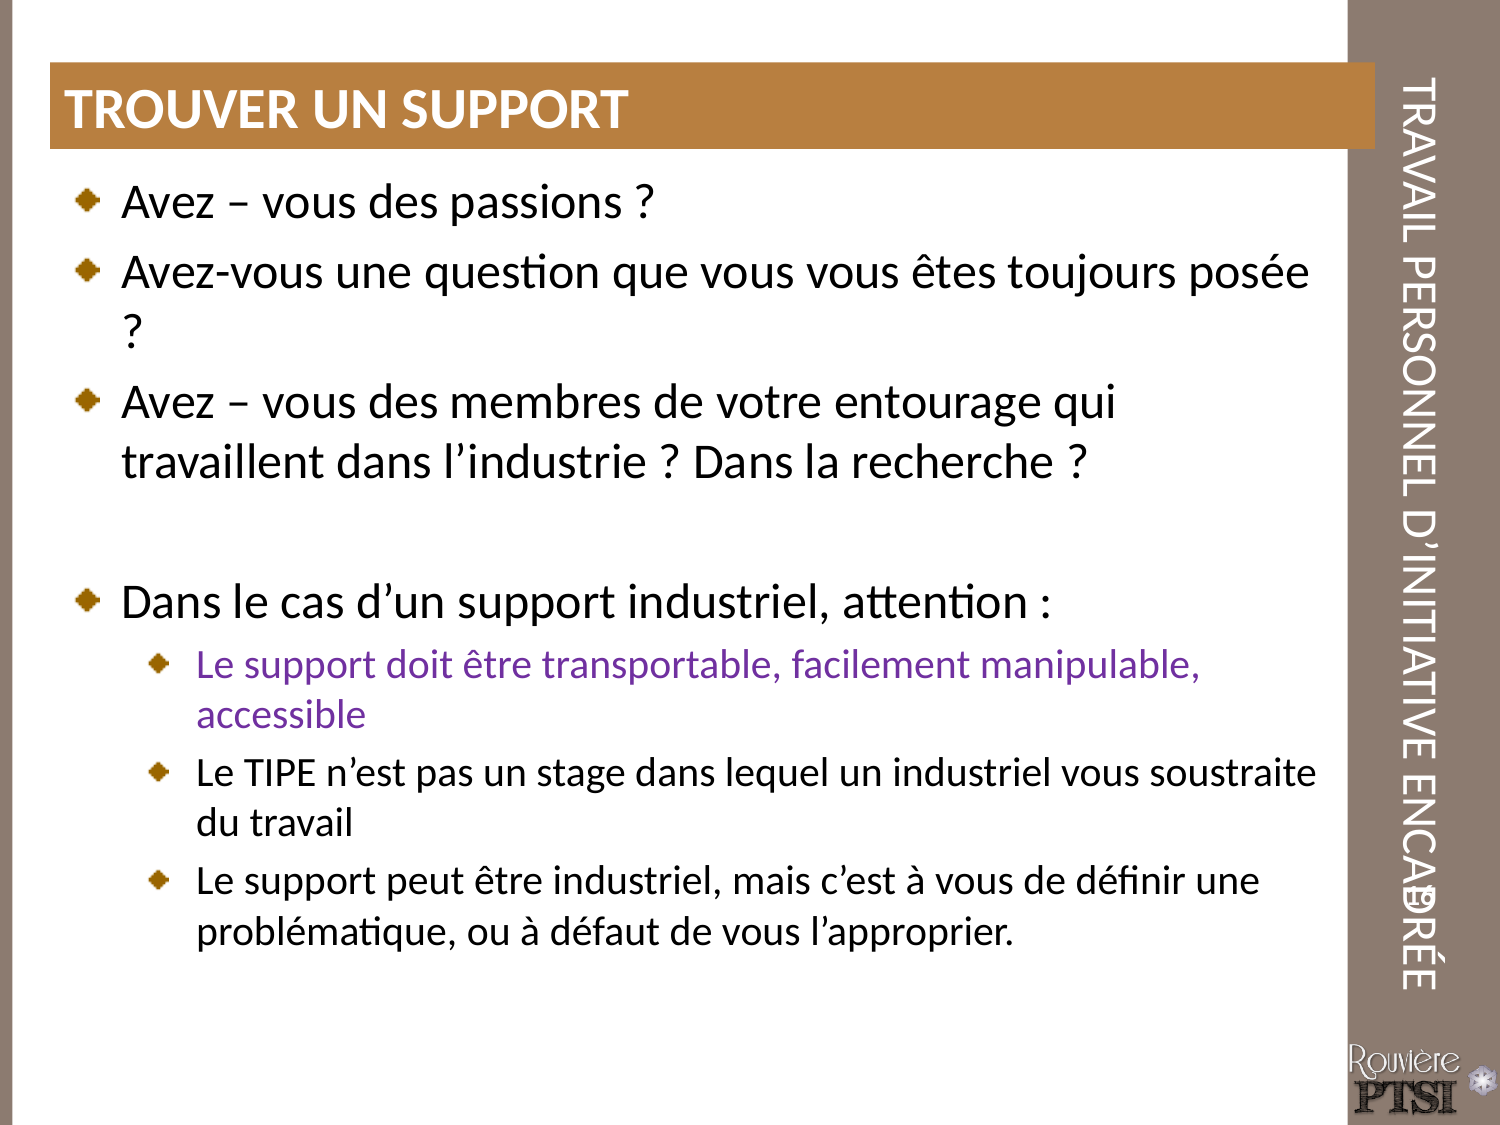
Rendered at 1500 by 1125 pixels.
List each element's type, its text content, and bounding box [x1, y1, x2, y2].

picture [64, 580, 100, 616]
picture [139, 755, 169, 785]
slide_number 16 [1340, 869, 1500, 917]
list Avez – vous des passions ? Avez-vous une question que vous vous êtes toujours posée ? Avez – vous des membres de votre entourage qui travaillent dans l’industrie ? Dans la recherche ? Dans le cas d’un support industriel, attention : Le support doit être transportable, facilement manipulable, accessible Le TIPE n’est pas un stage dans lequel un industriel vous soustraite du travail Le support peut être industriel, mais c’est à vous de définir une problématique, ou à défaut de vous l’approprier. [50, 160, 1336, 1025]
picture [1348, 1043, 1498, 1118]
picture [139, 646, 169, 677]
list Trouver un support [50, 62, 1375, 149]
picture [64, 380, 100, 416]
picture [64, 180, 100, 216]
picture [64, 250, 100, 286]
picture [139, 863, 169, 893]
